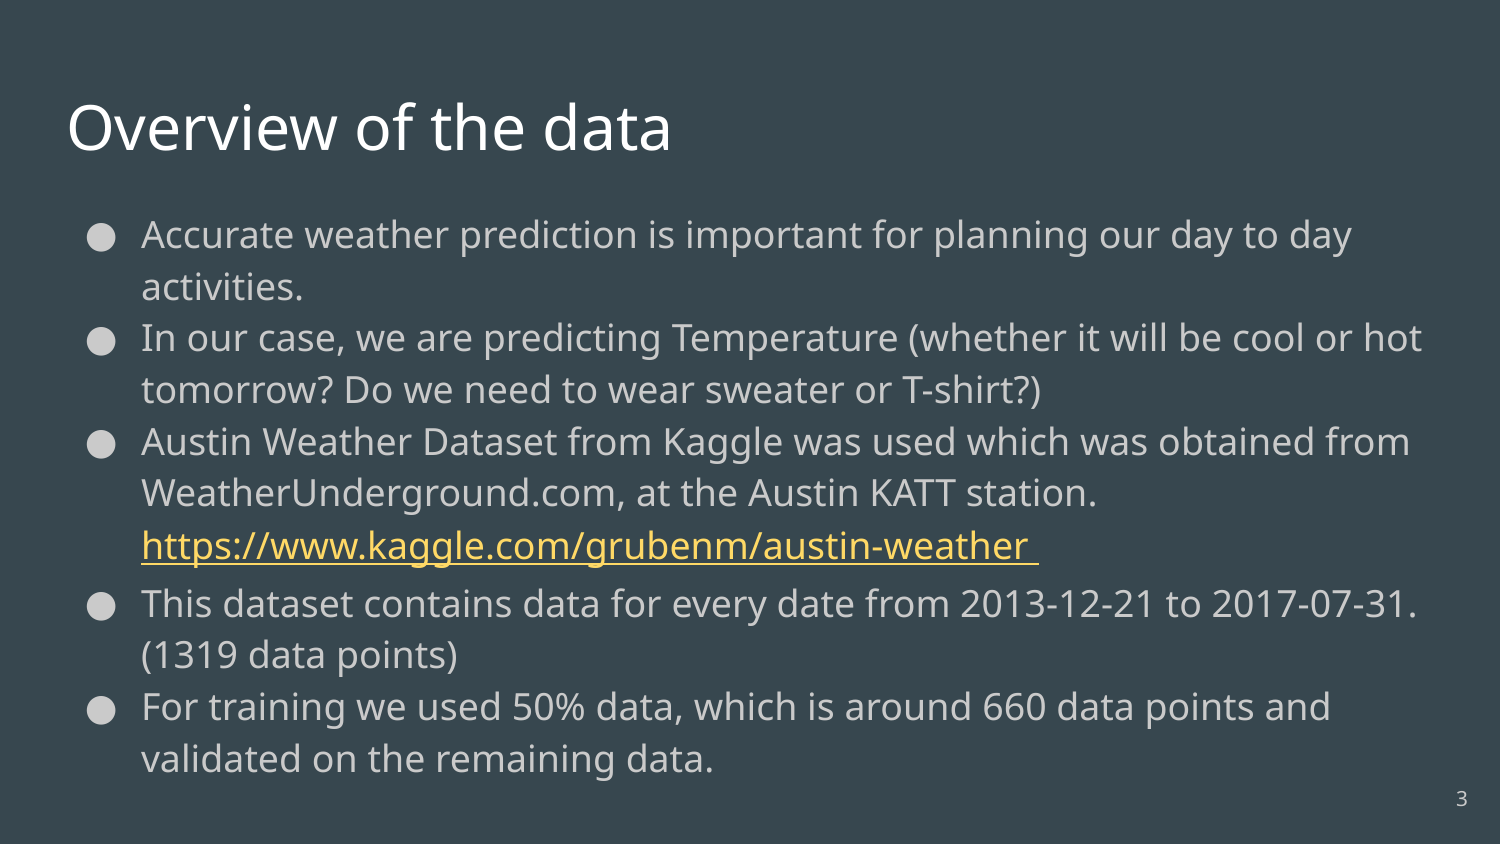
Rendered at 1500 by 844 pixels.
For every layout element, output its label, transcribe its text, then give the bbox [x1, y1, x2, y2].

list Accurate weather prediction is important for planning our day to day activities. In our case, we are predicting Temperature (whether it will be cool or hot tomorrow? Do we need to wear sweater or T-shirt?) Austin Weather Dataset from Kaggle was used which was obtained from WeatherUnderground.com, at the Austin KATT station. https://www.kaggle.com/grubenm/austin-weather This dataset contains data for every date from 2013-12-21 to 2017-07-31. (1319 data points) For training we used 50% data, which is around 660 data points and validated on the remaining data. [51, 189, 1449, 750]
title Overview of the data [51, 72, 1449, 167]
slide_number ‹#› [1392, 767, 1483, 833]
